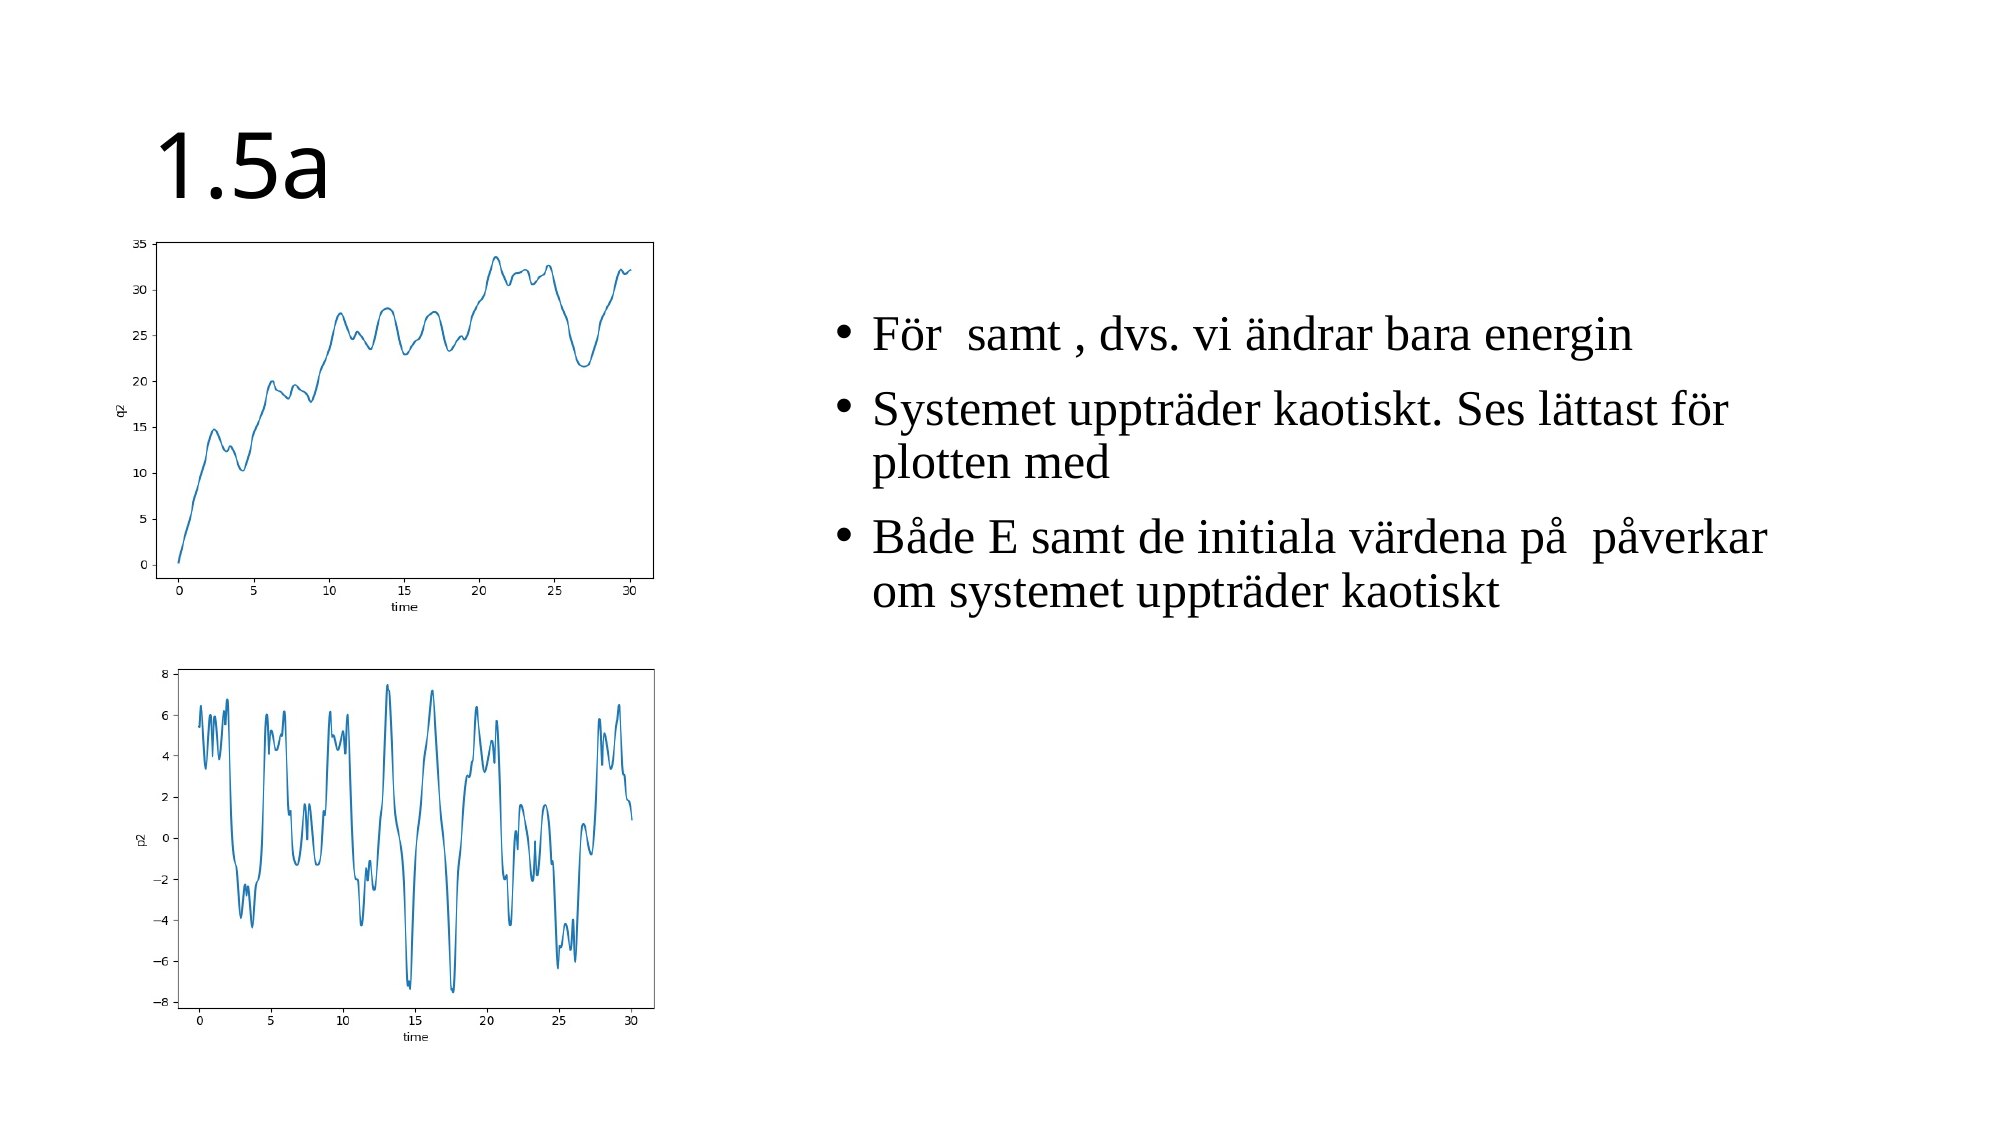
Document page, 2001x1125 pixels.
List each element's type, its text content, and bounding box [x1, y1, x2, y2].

picture [101, 226, 666, 626]
title 1.5a [137, 59, 1863, 278]
picture [122, 656, 666, 1056]
